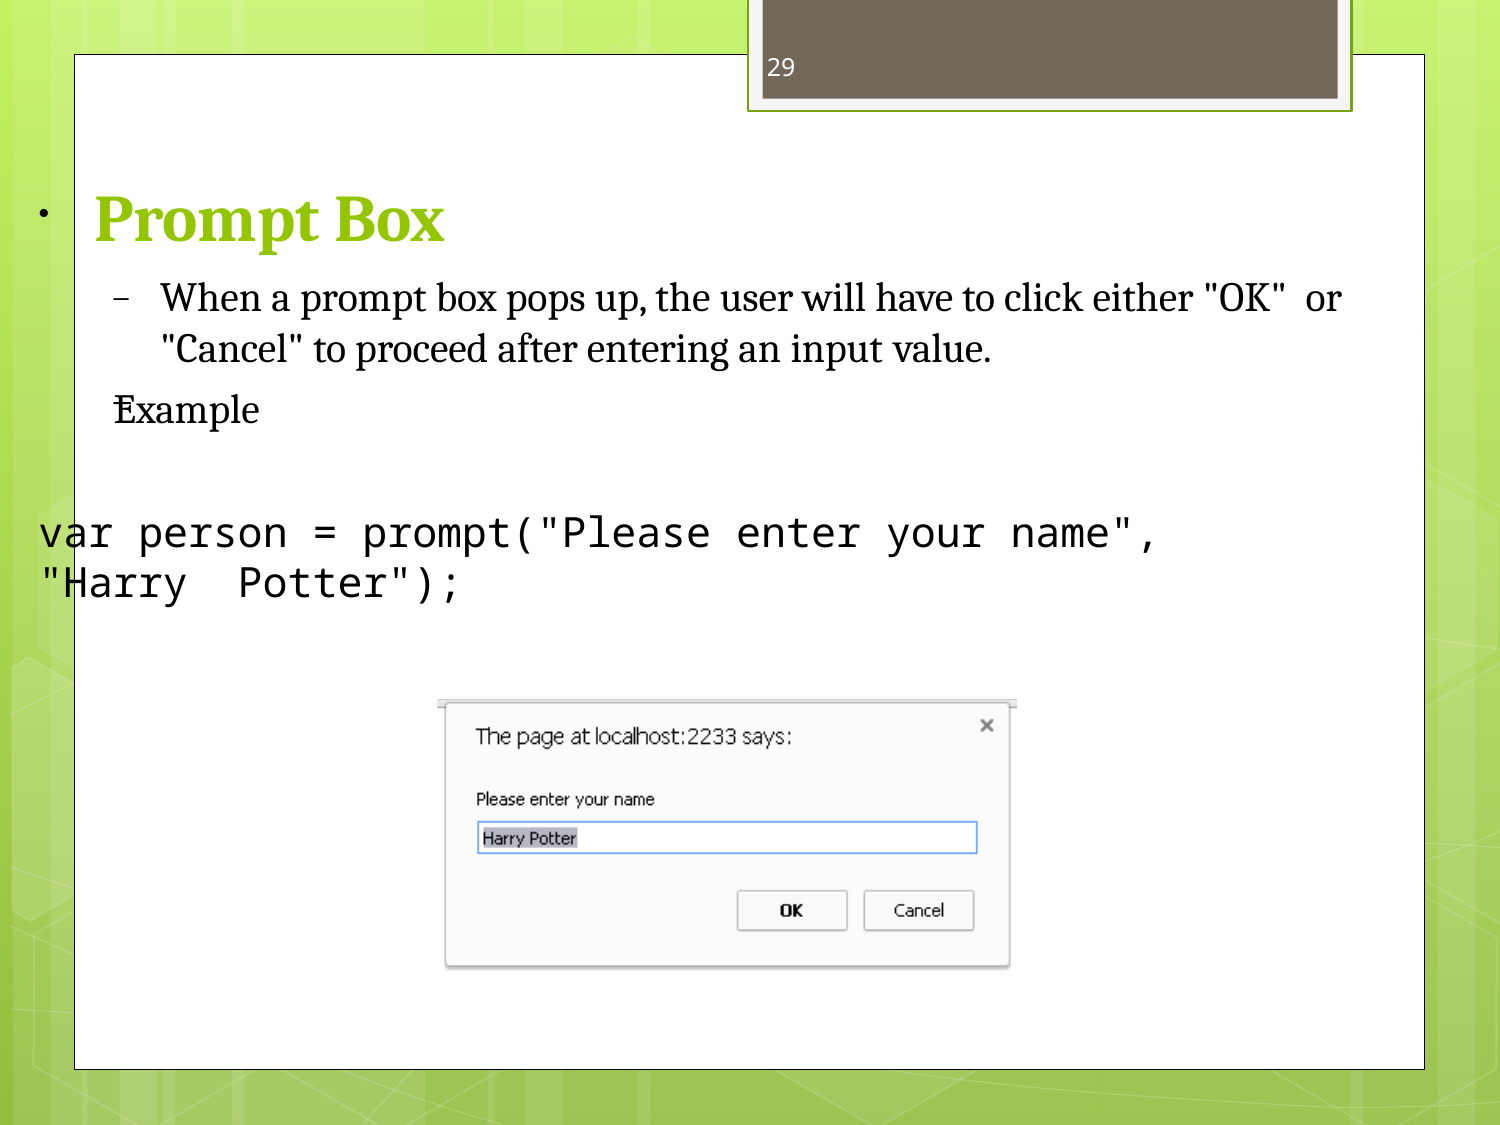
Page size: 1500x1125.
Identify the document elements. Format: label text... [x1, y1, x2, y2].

slide_number 29 [762, 0, 982, 262]
title Prompt Box [92, 64, 460, 255]
text_box • [36, 190, 52, 230]
text_box var person = prompt("Please enter your name", "Harry Potter"); [36, 503, 1235, 606]
text_box – When a prompt box pops up, the user will have to click either "OK" or "Cancel" to proceed after entering an input value. Example [111, 262, 1344, 433]
text_box [437, 699, 1017, 975]
